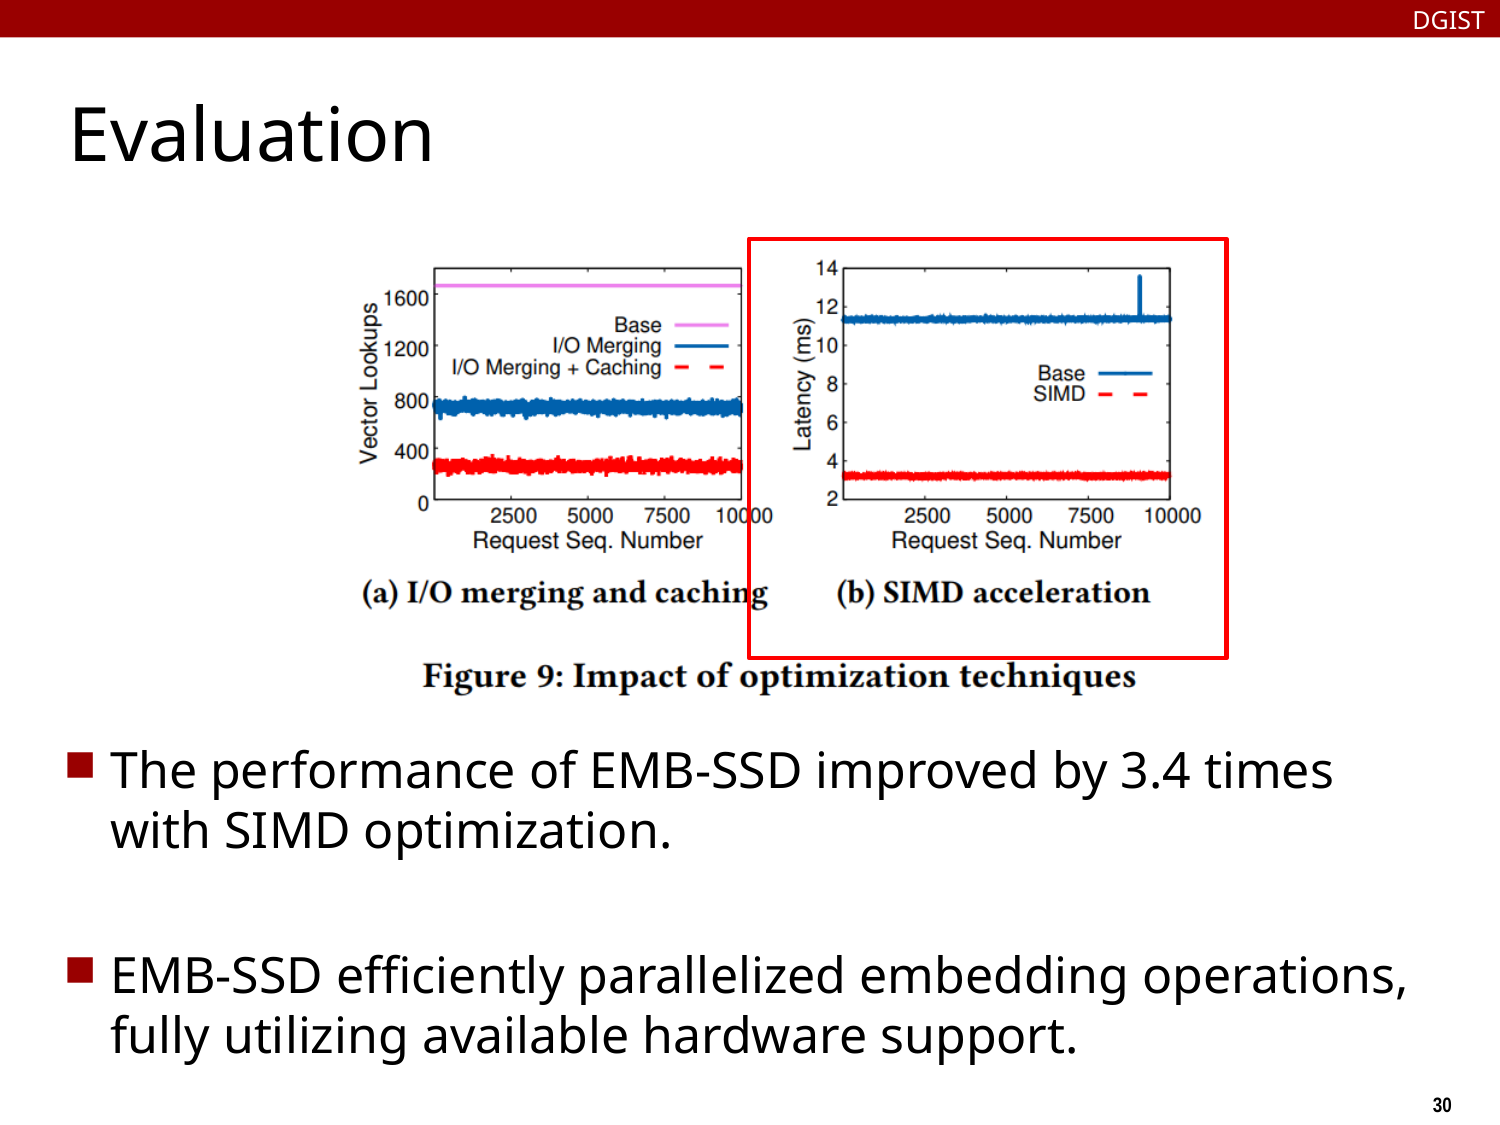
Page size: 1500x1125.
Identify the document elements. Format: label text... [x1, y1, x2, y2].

title Evaluation [62, 41, 1438, 222]
picture [267, 238, 1235, 716]
text_box DGIST [1412, 4, 1500, 34]
text_box [0, 0, 1500, 38]
list The performance of EMB-SSD improved by 3.4 times with SIMD optimization. EMB-SSD efficiently parallelized embedding operations, fully utilizing available hardware support. [62, 224, 1438, 563]
